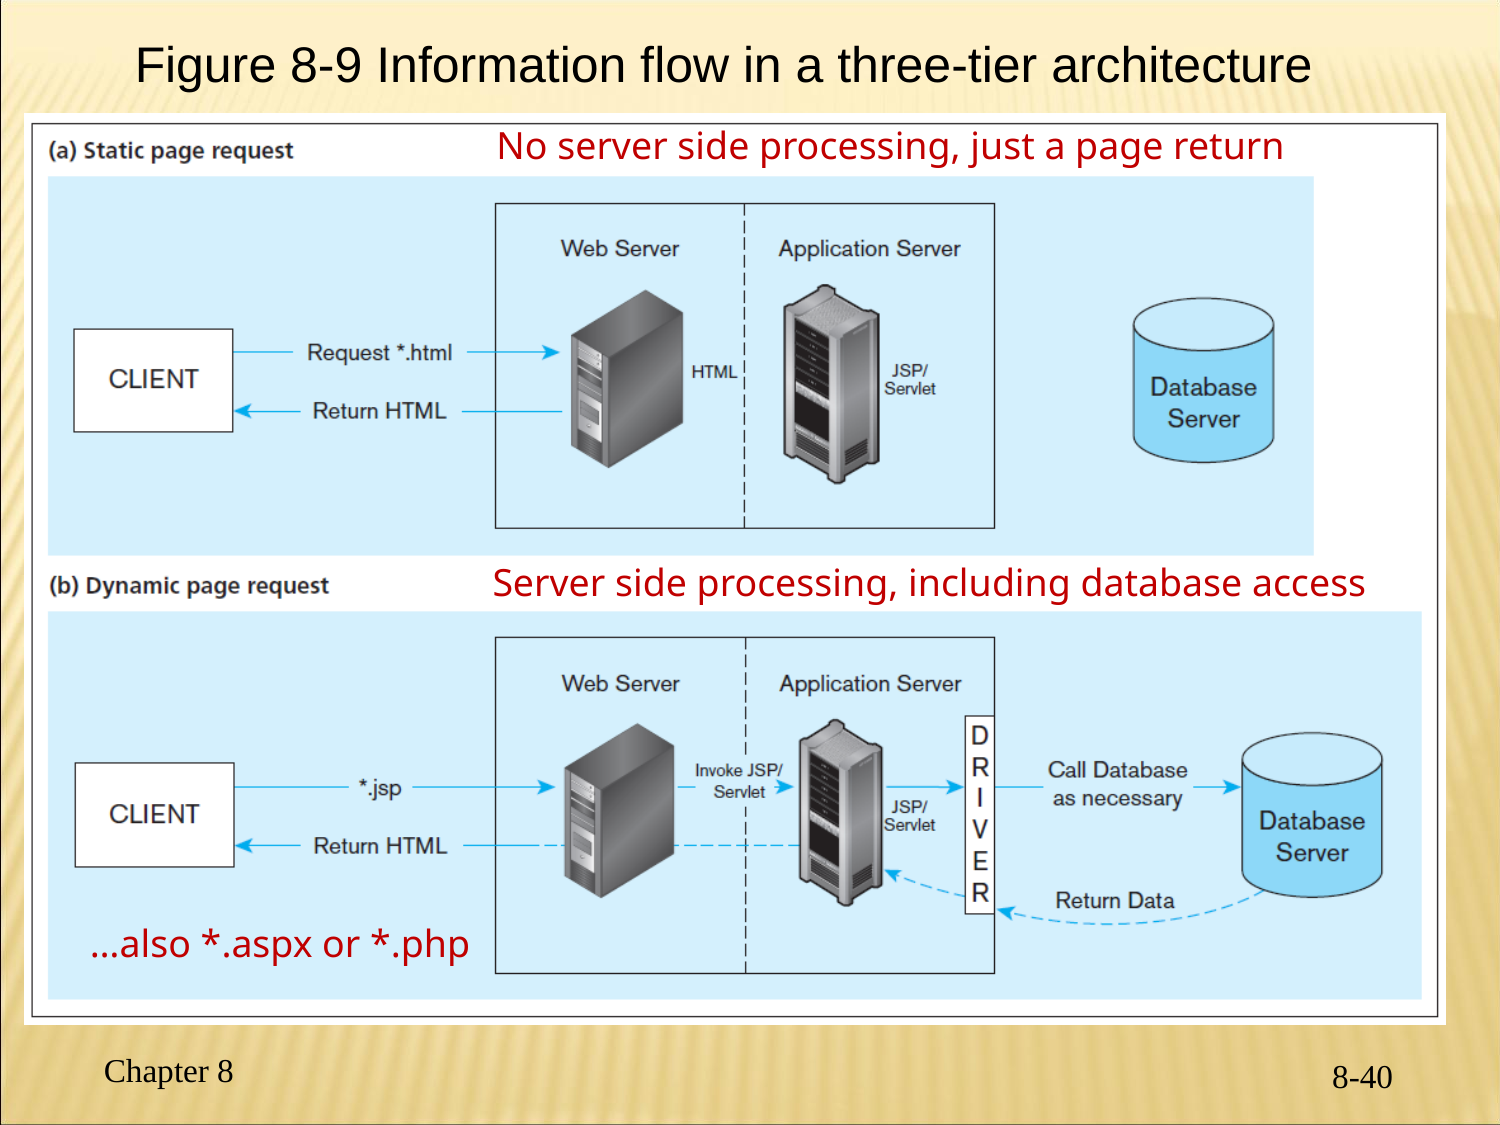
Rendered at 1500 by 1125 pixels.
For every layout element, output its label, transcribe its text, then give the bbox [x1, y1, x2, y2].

picture [0, 0, 1500, 1125]
text_box Figure 8-9 Information flow in a three-tier architecture [120, 24, 1329, 100]
